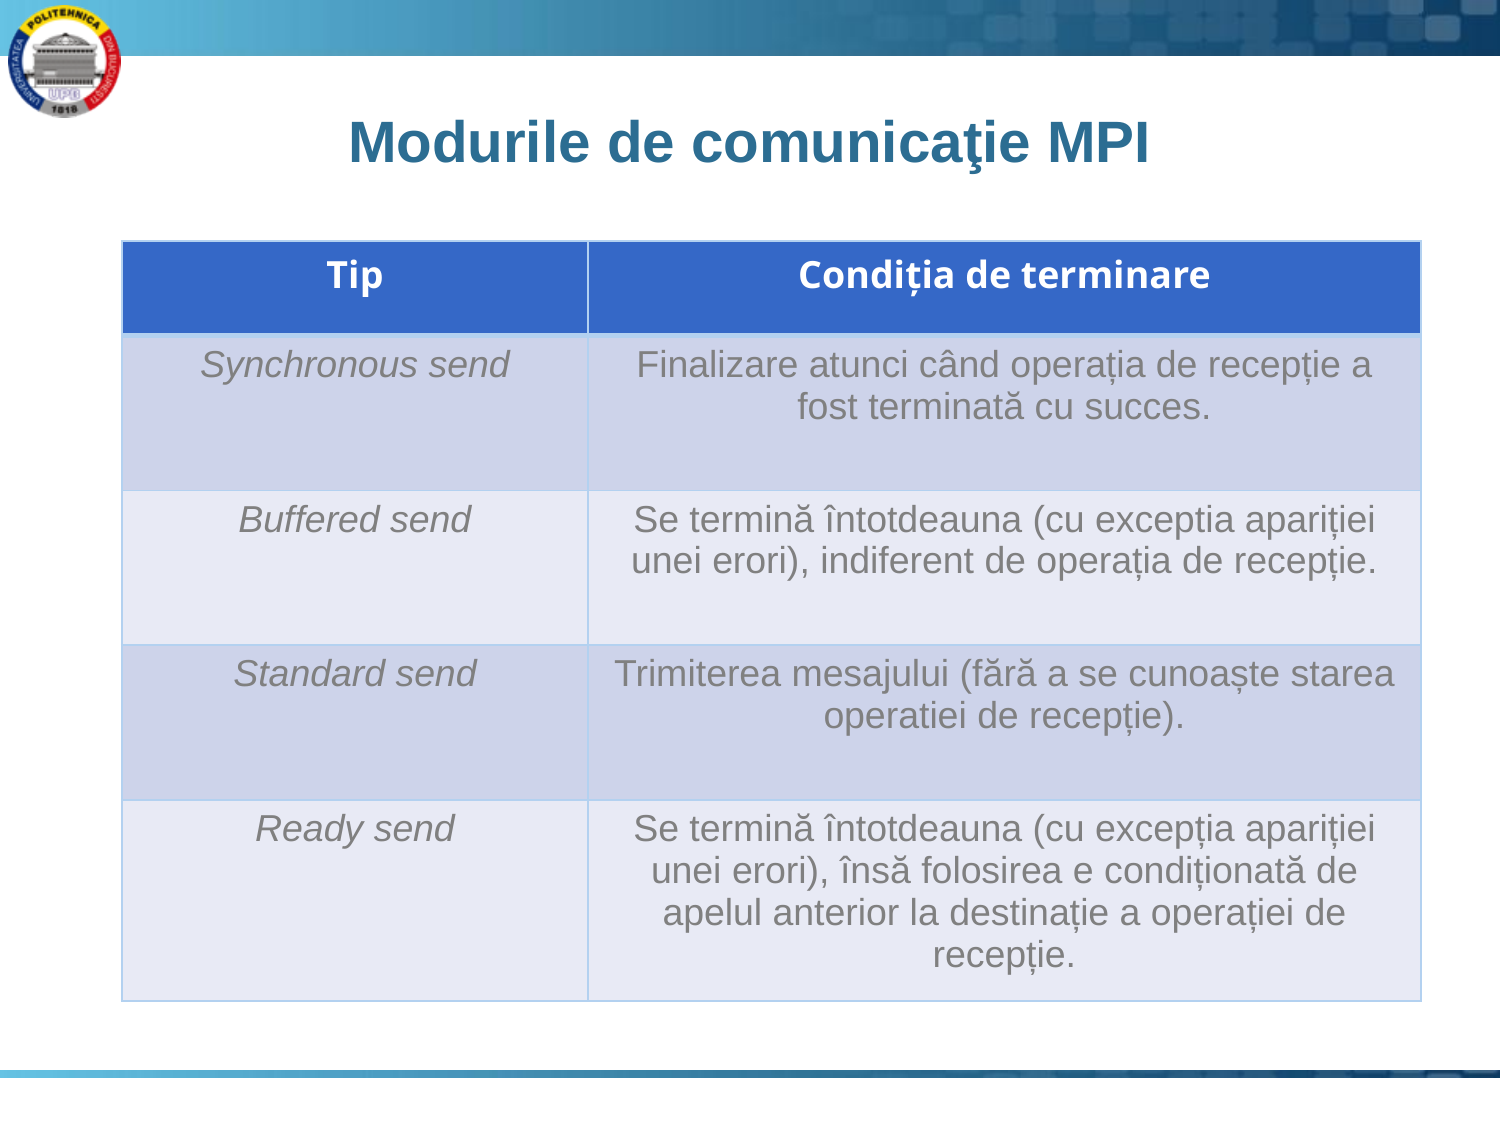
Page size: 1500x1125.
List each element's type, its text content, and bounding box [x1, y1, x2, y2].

table_header Condiția de terminare [589, 242, 1420, 333]
table_cell Finalizare atunci când operația de recepție a fost terminată cu succes. [589, 338, 1420, 490]
title Modurile de comunicaţie MPI [51, 102, 1449, 178]
table_header Tip [123, 242, 587, 333]
table_cell Ready send [123, 801, 587, 1000]
table_cell Trimiterea mesajului (fără a se cunoaște starea operatiei de recepție). [589, 646, 1420, 799]
picture [0, 1070, 1500, 1078]
table_cell Se termină întotdeauna (cu exceptia apariției unei erori), indiferent de operația de recepție. [589, 491, 1420, 644]
table_cell Se termină întotdeauna (cu excepția apariției unei erori), însă folosirea e condiționată de apelul anterior la destinație a operației de recepție. [589, 801, 1420, 1000]
picture [0, 0, 1500, 118]
table_cell Synchronous send [123, 338, 587, 490]
table_cell Buffered send [123, 491, 587, 644]
table_cell Standard send [123, 646, 587, 799]
